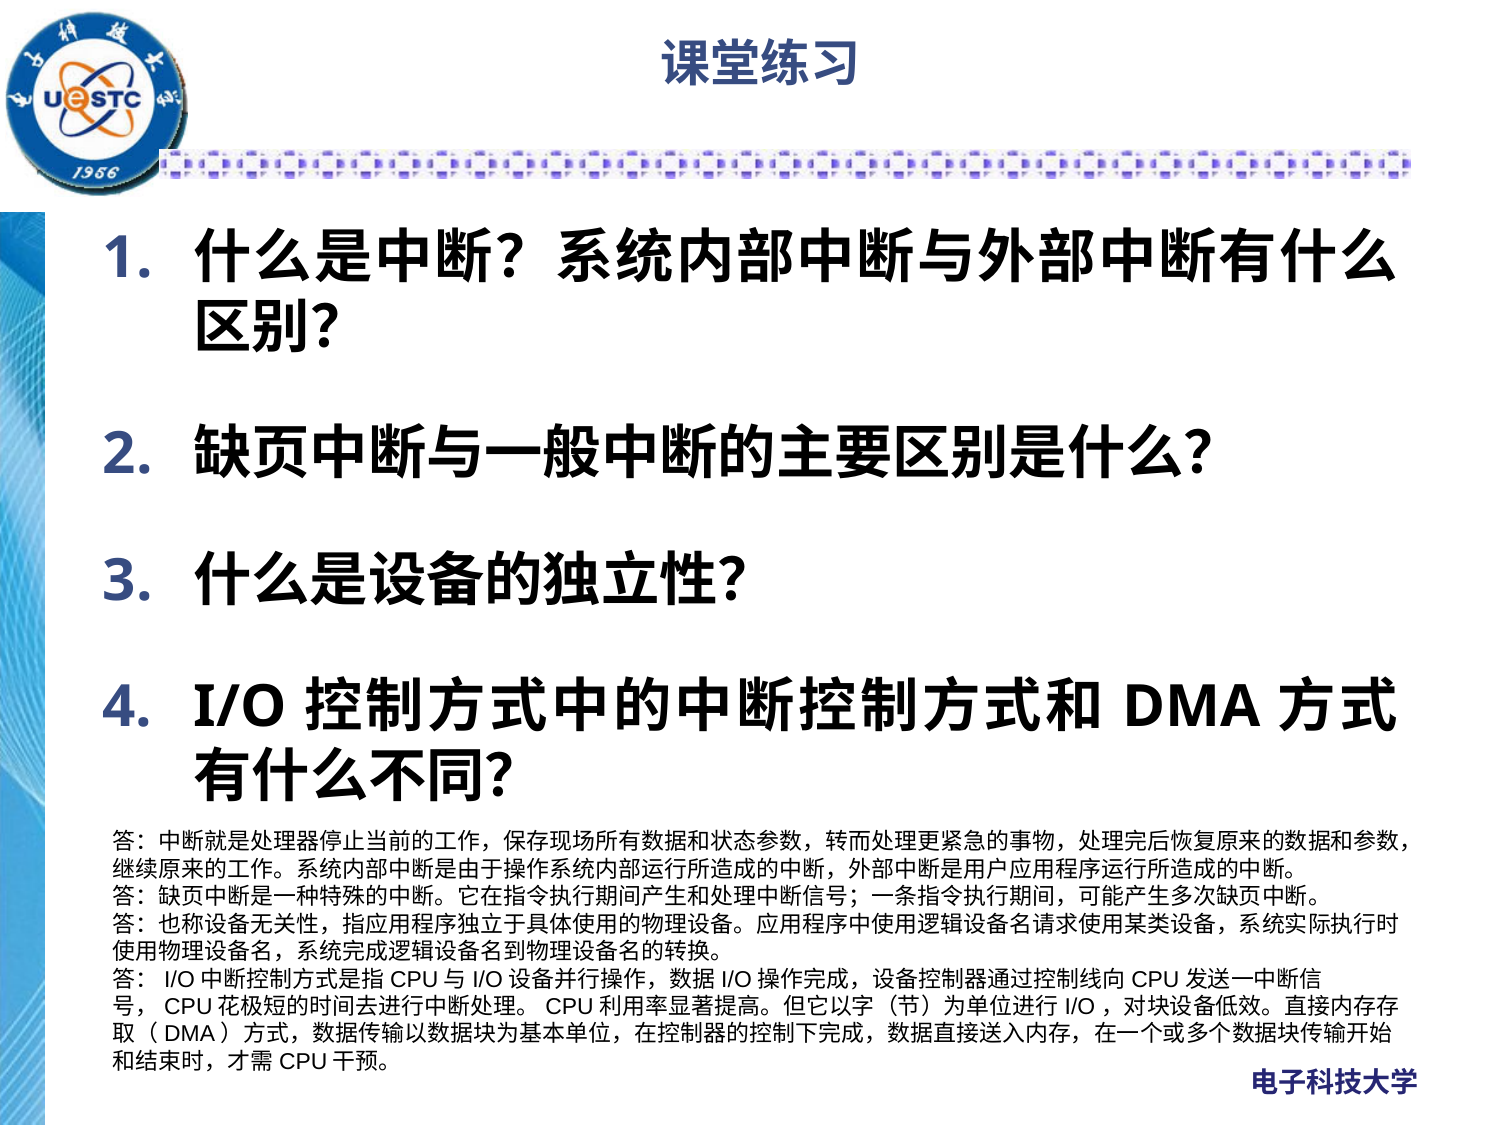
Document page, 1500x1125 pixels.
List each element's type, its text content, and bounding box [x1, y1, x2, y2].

list 什么是中断？系统内部中断与外部中断有什么区别？ 缺页中断与一般中断的主要区别是什么？ 什么是设备的独立性？ I/O控制方式中的中断控制方式和DMA方式有什么不同？ [87, 211, 1413, 848]
picture [0, 212, 45, 1125]
text_box 答：中断就是处理器停止当前的工作，保存现场所有数据和状态参数，转而处理更紧急的事物，处理完后恢复原来的数据和参数，继续原来的工作。系统内部中断是由于操作系统内部运行所造成的中断，外部中断是用户应用程序运行所造成的中断。 答：缺页中断是一种特殊的中断。它在指令执行期间产生和处理中断信号；一条指令执行期间，可能产生多次缺页中断。 答：也称设备无关性，指应用程序独立于具体使用的物理设备。应用程序中使用逻辑设备名请求使用某类设备，系统实际执行时使用物理设备名，系统完成逻辑设备名到物理设备名的转换。 答：I/O中断控制方式是指CPU与I/O设备并行操作，数据I/O操作完成，设备控制器通过控制线向CPU发送一中断信号，CPU花极短的时间去进行中断处理。CPU利用率显著提高。但它以字（节）为单位进行I/O，对块设备低效。直接内存存取（DMA）方式，数据传输以数据块为基本单位，在控制器的控制下完成，数据直接送入内存，在一个或多个数据块传输开始和结束时，才需CPU干预。 [97, 819, 1424, 1082]
picture [5, 0, 1411, 197]
title 课堂练习 [159, 31, 1362, 122]
